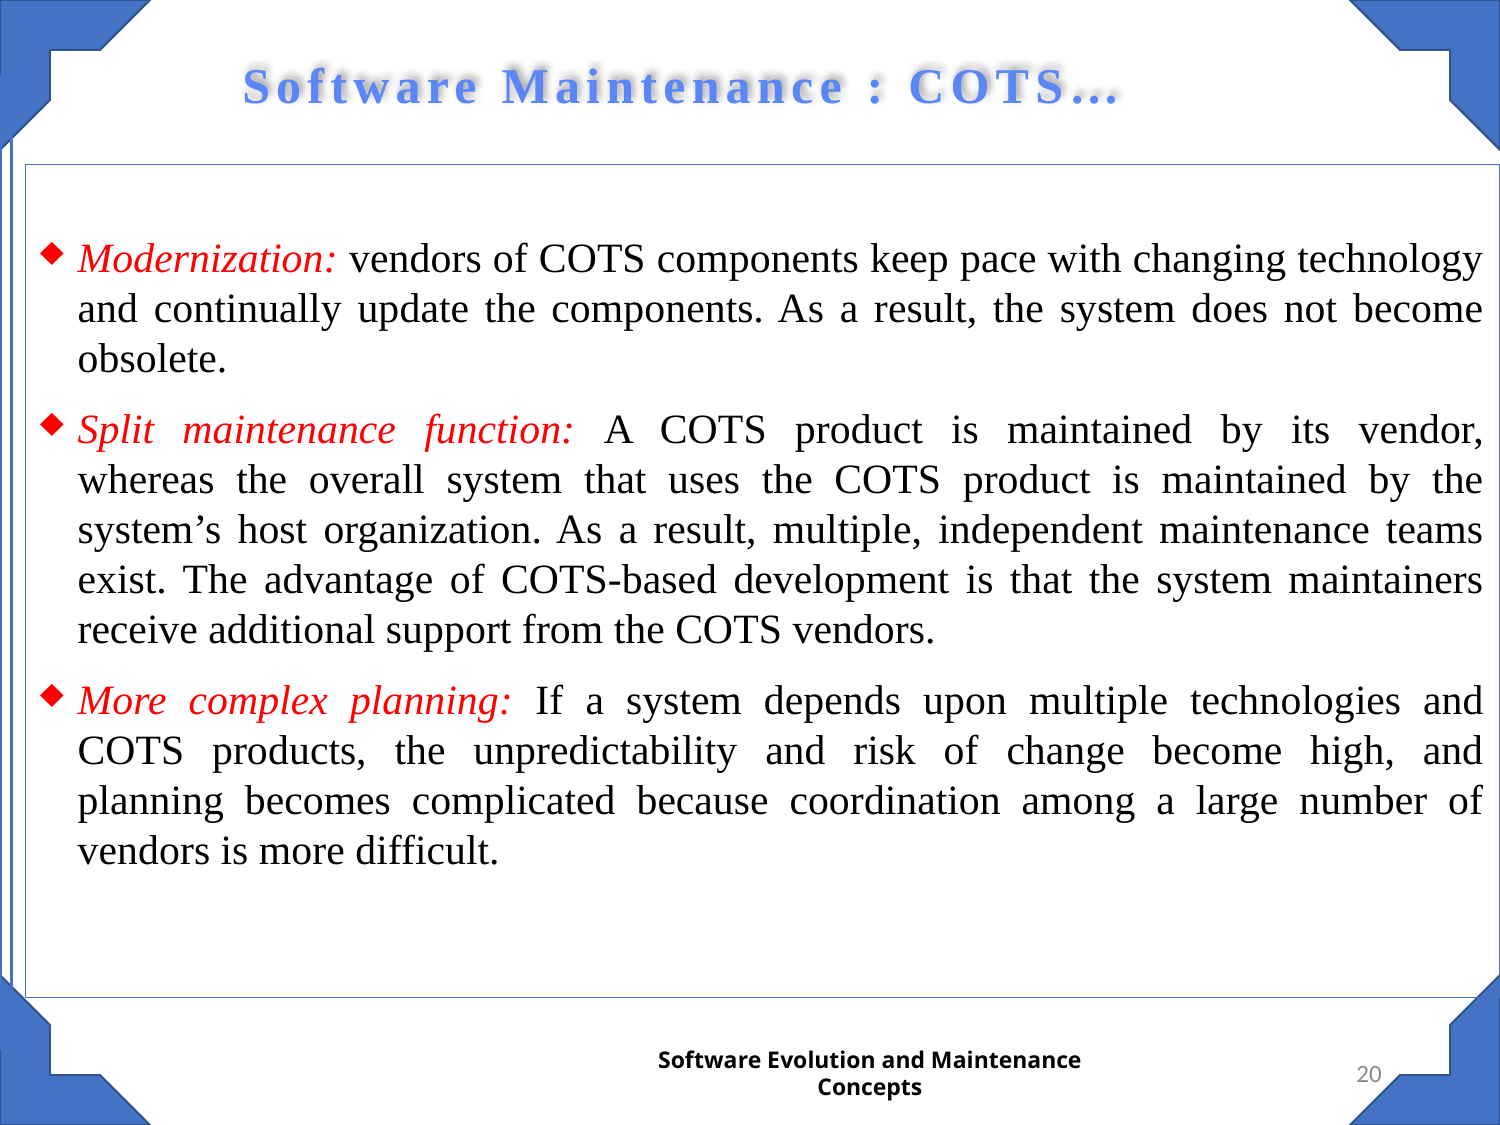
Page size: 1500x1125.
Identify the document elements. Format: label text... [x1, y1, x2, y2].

text_box Software Maintenance : COTS… [140, 21, 1243, 148]
slide_number 20 [1059, 1042, 1397, 1103]
list Modernization: vendors of COTS components keep pace with changing technology and continually update the components. As a result, the system does not become obsolete. Split maintenance function: A COTS product is maintained by its vendor, whereas the overall system that uses the COTS product is maintained by the system’s host organization. As a result, multiple, independent maintenance teams exist. The advantage of COTS-based development is that the system maintainers receive additional support from the COTS vendors. More complex planning: If a system depends upon multiple technologies and COTS products, the unpredictability and risk of change become high, and planning becomes complicated because coordination among a large number of vendors is more difficult. [25, 164, 1500, 998]
